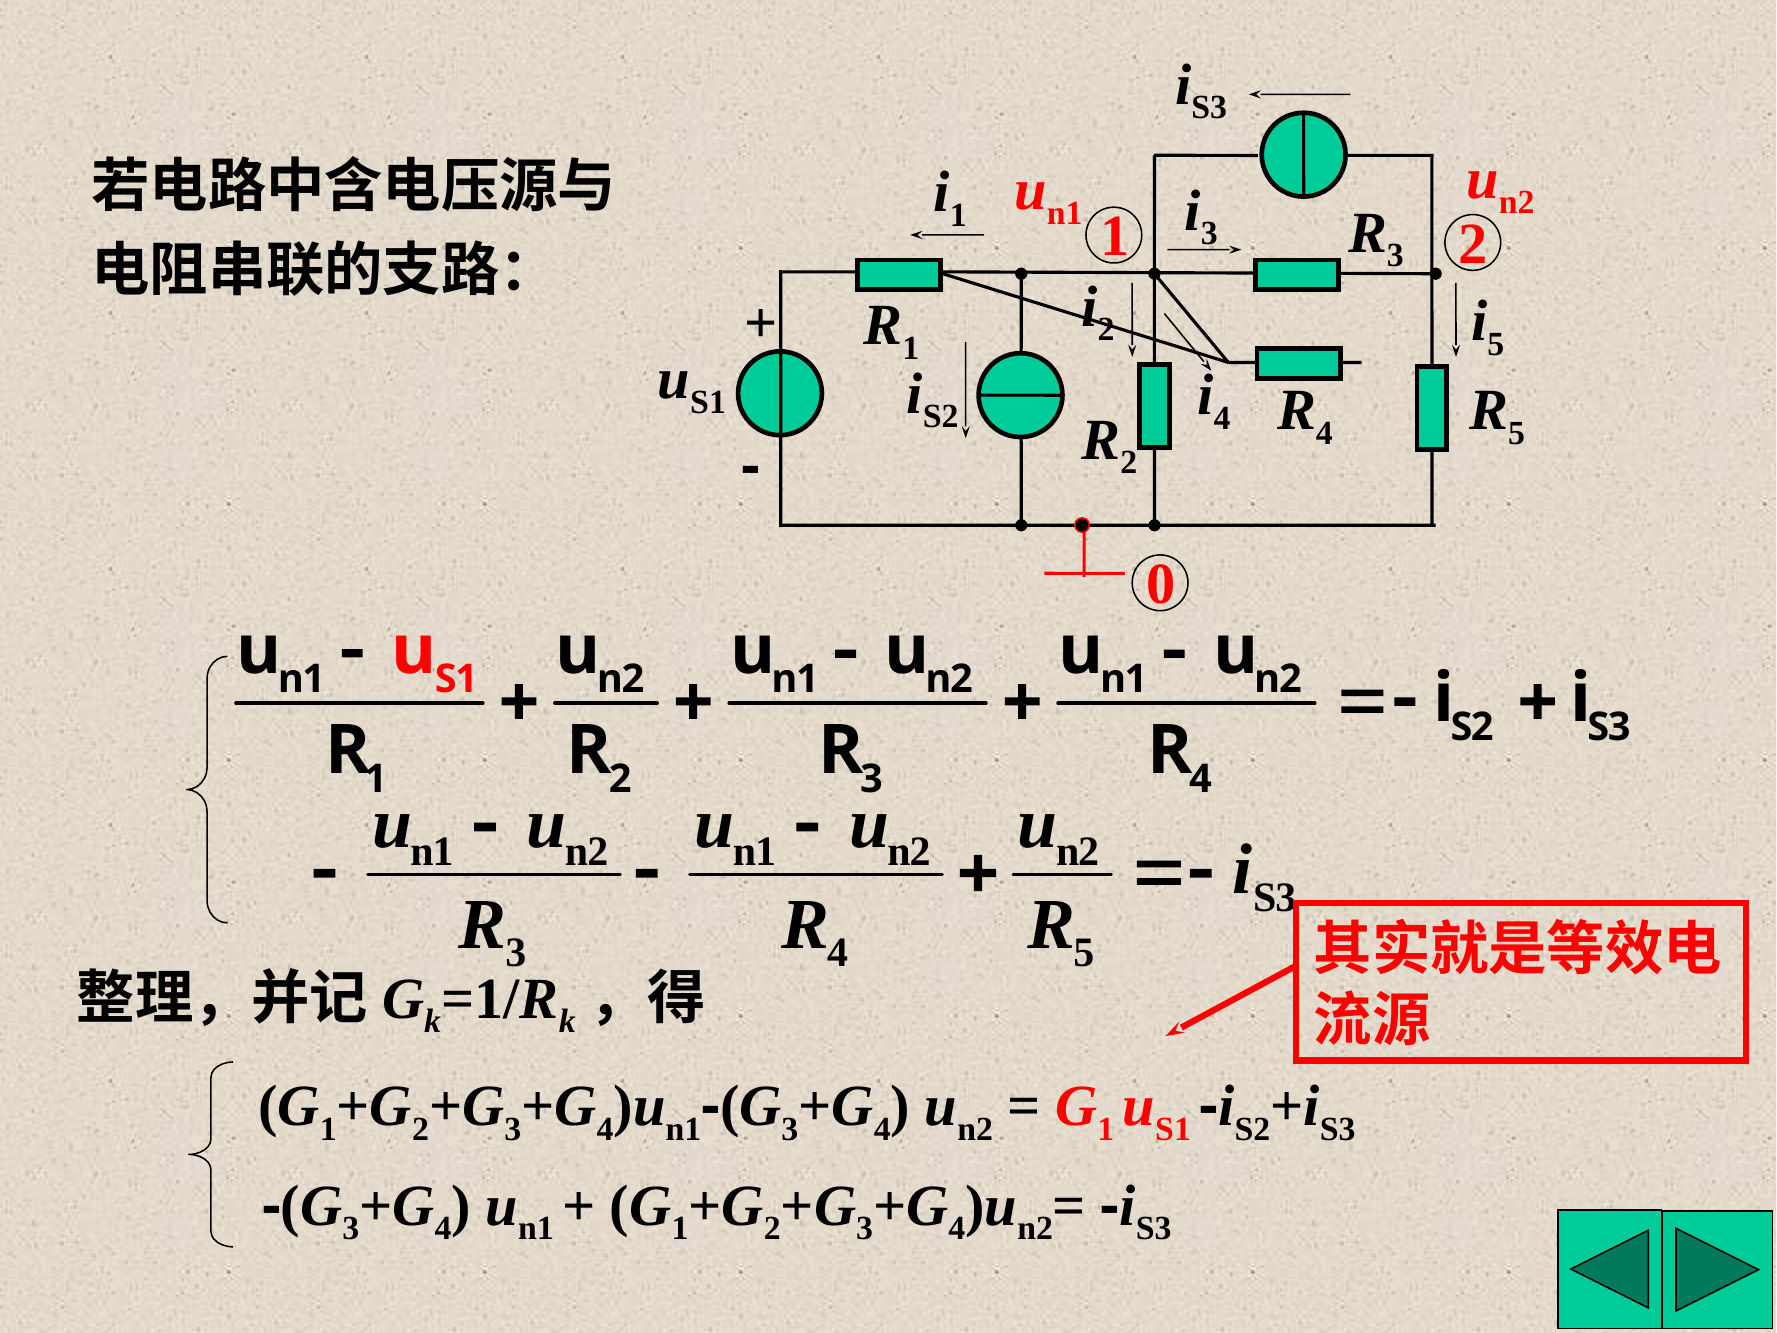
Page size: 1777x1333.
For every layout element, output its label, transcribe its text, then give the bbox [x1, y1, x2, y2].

text_box 整理，并记Gk=1/Rk，得 [59, 951, 792, 1049]
text_box 若电路中含电压源与电阻串联的支路： [73, 125, 640, 312]
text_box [640, 36, 1587, 601]
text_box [1165, 902, 1747, 1067]
text_box [1662, 1210, 1773, 1329]
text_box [188, 1058, 1499, 1247]
picture [0, 0, 1777, 1333]
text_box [186, 601, 1645, 984]
text_box [1557, 1209, 1662, 1329]
